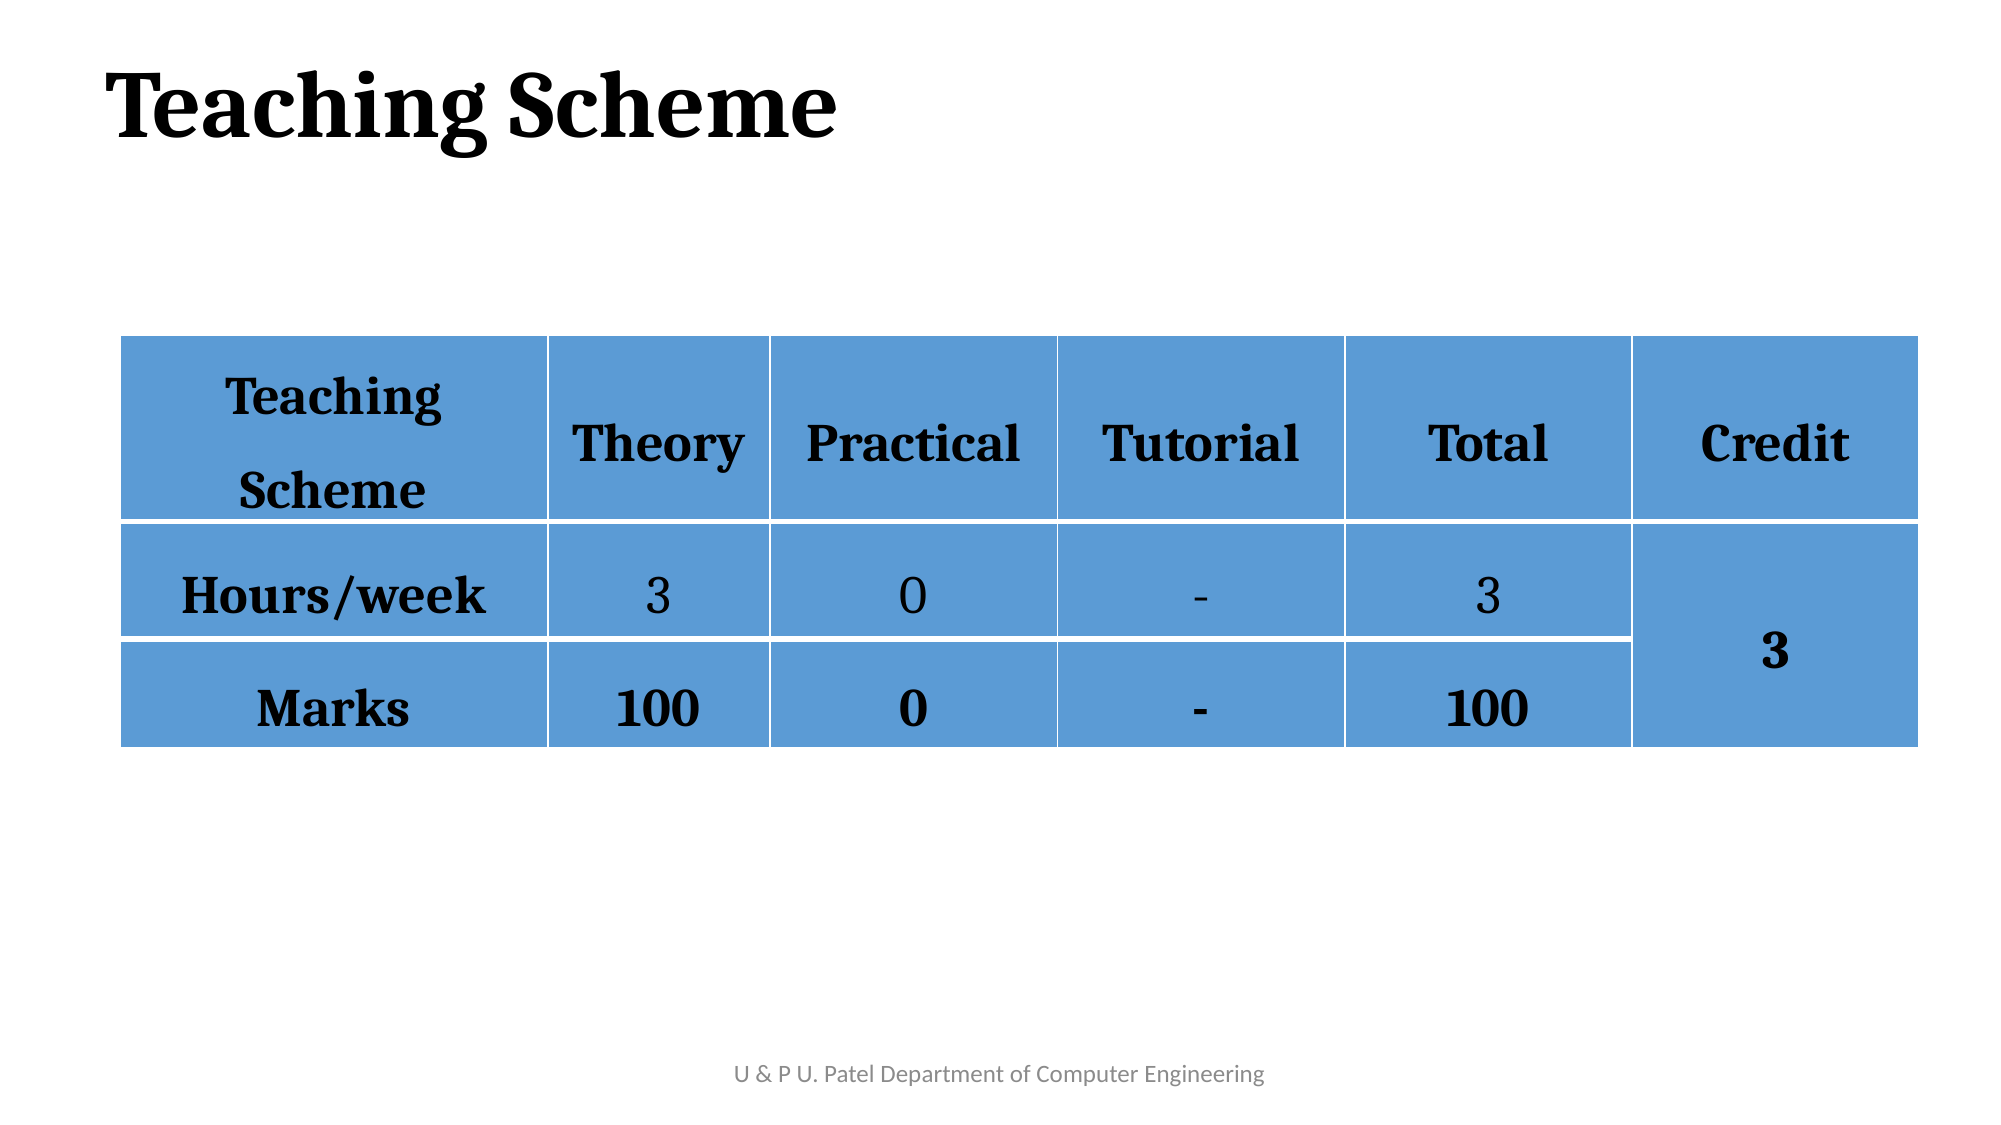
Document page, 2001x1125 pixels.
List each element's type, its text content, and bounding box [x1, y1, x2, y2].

table_cell 3 [549, 524, 769, 636]
table_header Tutorial [1058, 336, 1344, 519]
table_header Teaching Scheme [121, 336, 547, 519]
table_cell 100 [1346, 642, 1631, 747]
table_header Credit [1633, 336, 1918, 519]
table_cell 100 [549, 642, 769, 747]
table_cell - [1058, 524, 1344, 636]
table_cell 3 [1346, 524, 1631, 636]
table_header Practical [771, 336, 1057, 519]
table_cell 0 [771, 524, 1057, 636]
table_cell 3 [1633, 524, 1918, 747]
title Teaching Scheme [90, 32, 1816, 180]
table_cell Hours/week [121, 524, 547, 636]
table_cell 0 [771, 642, 1057, 747]
footer U & P U. Patel Department of Computer Engineering [662, 1042, 1338, 1103]
table_cell Marks [121, 642, 547, 747]
table_cell - [1058, 642, 1344, 747]
table_header Theory [549, 336, 769, 519]
table_header Total [1346, 336, 1631, 519]
